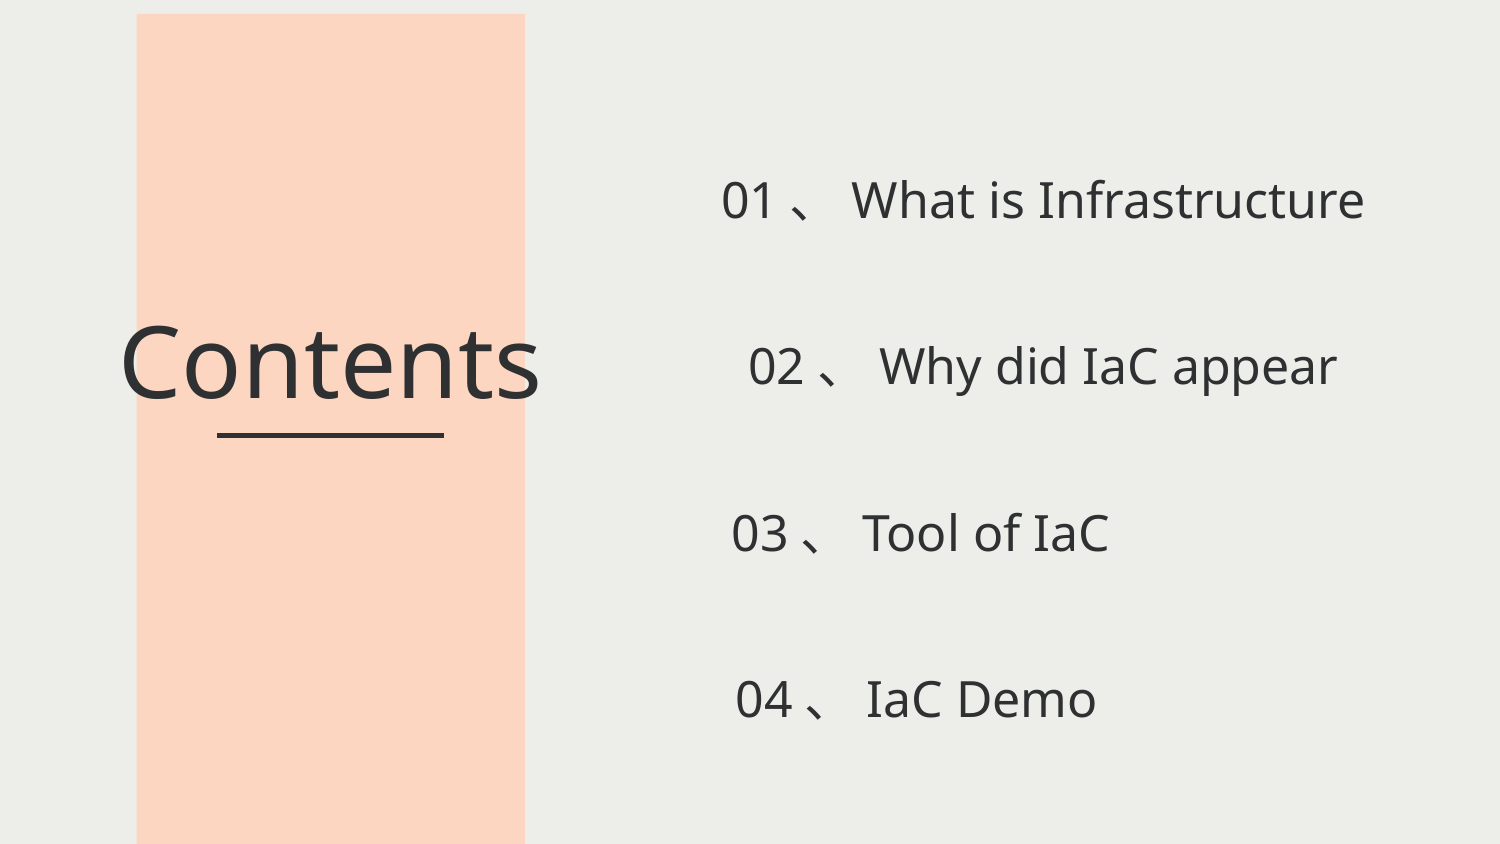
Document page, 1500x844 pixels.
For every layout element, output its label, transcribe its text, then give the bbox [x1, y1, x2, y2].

text_box Contents [104, 291, 558, 426]
text_box [136, 13, 526, 291]
text_box 01、What is Infrastructure [706, 160, 1381, 236]
text_box [136, 426, 526, 844]
text_box 02、Why did IaC appear [733, 327, 1354, 402]
text_box 03、Tool of IaC [716, 493, 1126, 569]
text_box 04、IaC Demo [720, 660, 1113, 736]
